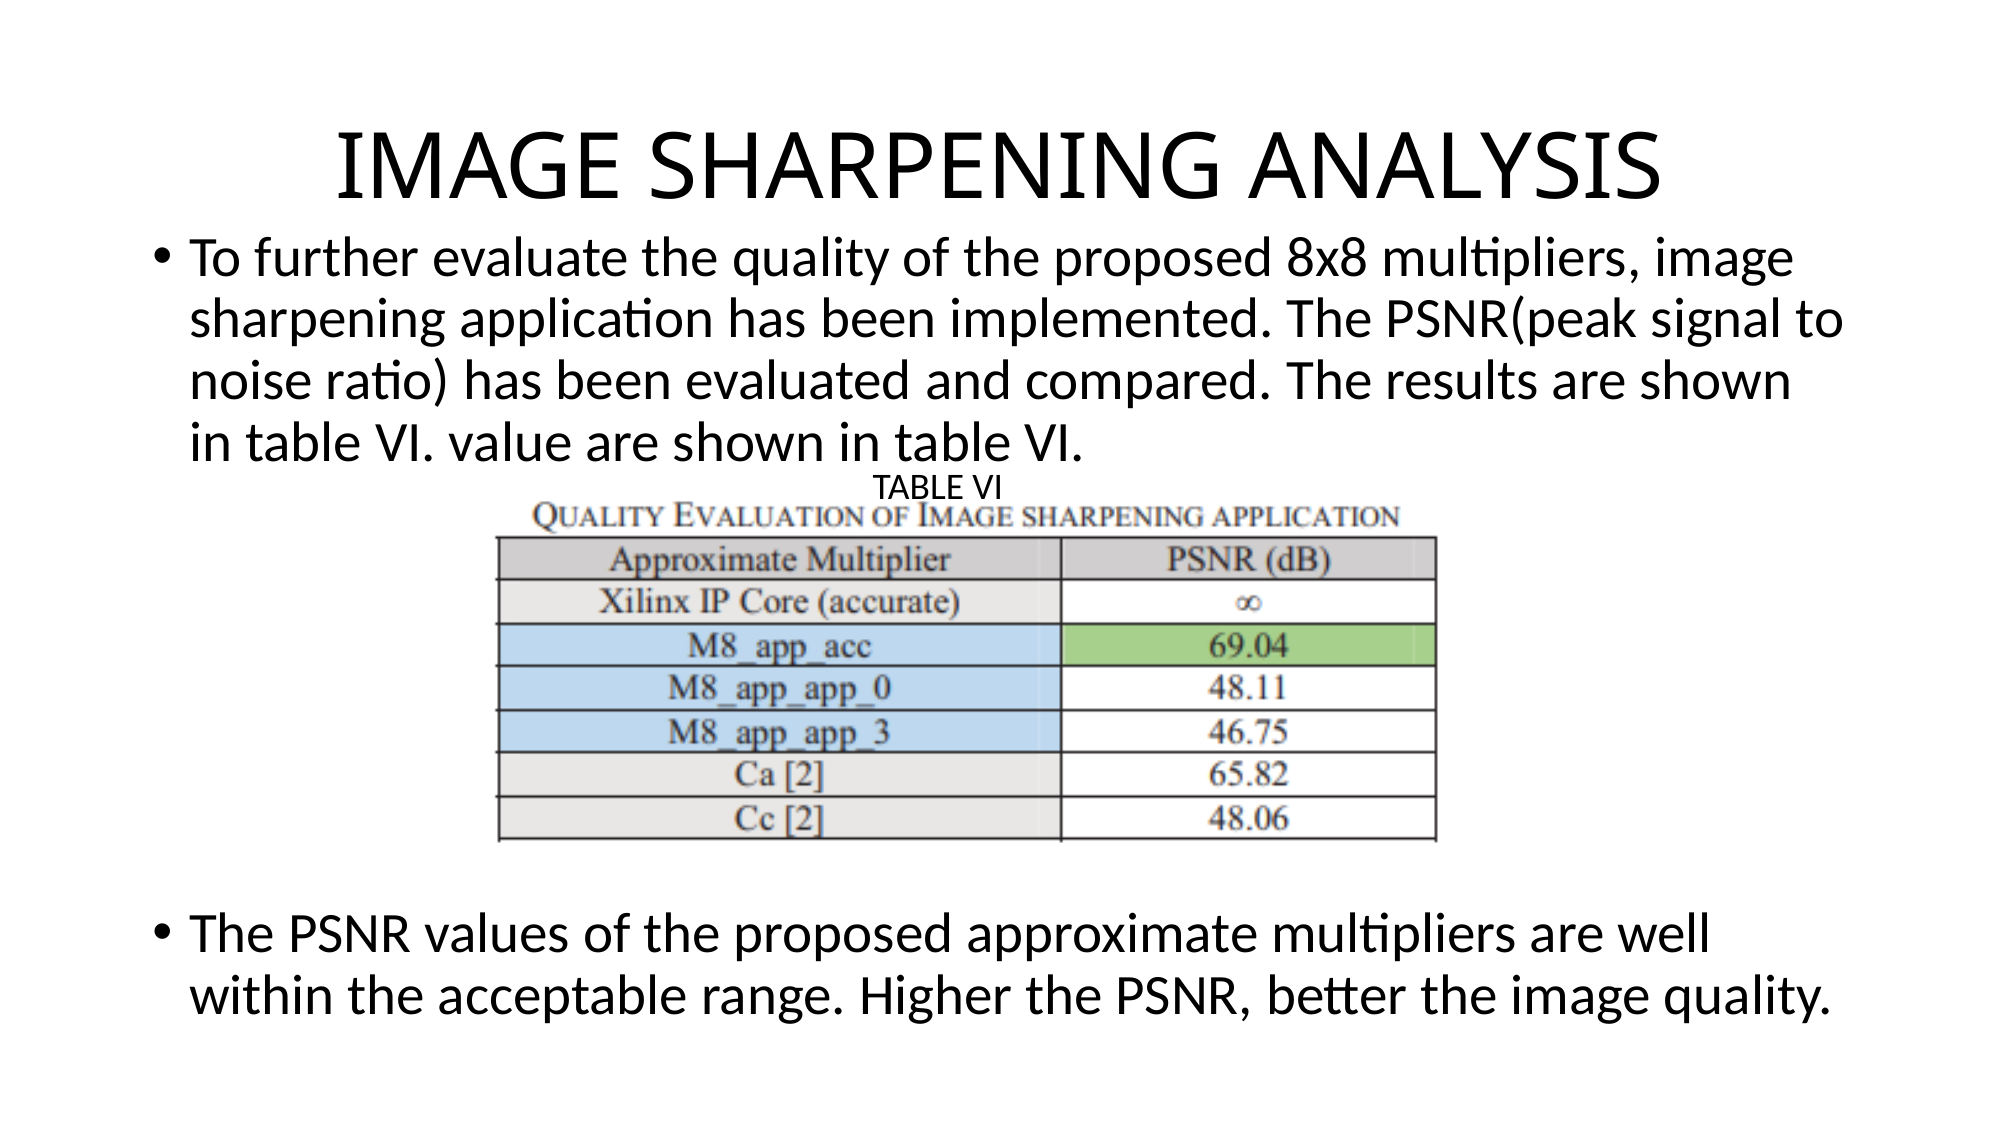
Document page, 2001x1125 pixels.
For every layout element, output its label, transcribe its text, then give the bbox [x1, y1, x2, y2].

picture [469, 497, 1470, 852]
list To further evaluate the quality of the proposed 8x8 multipliers, image sharpening application has been implemented. The PSNR(peak signal to noise ratio) has been evaluated and compared. The results are shown in table VI. value are shown in table VI. The PSNR values of the proposed approximate multipliers are well within the acceptable range. Higher the PSNR, better the image quality. [137, 219, 1863, 1066]
title IMAGE SHARPENING ANALYSIS [137, 59, 1863, 219]
text_box TABLE VI [857, 454, 1043, 497]
